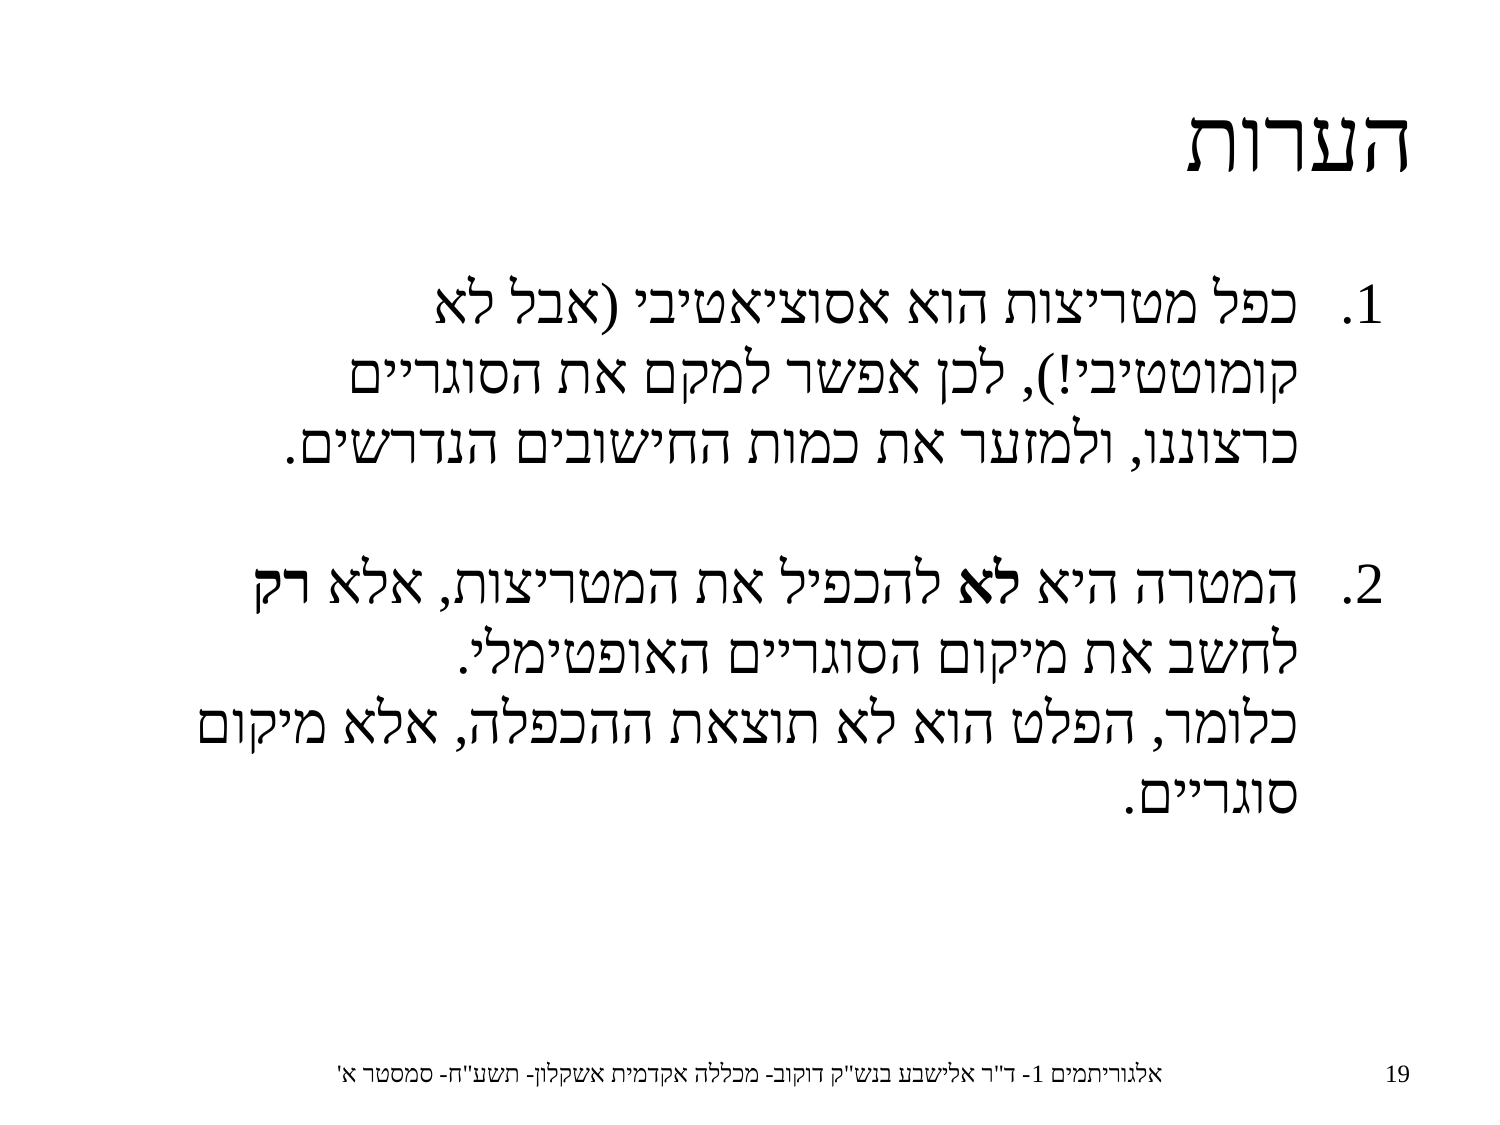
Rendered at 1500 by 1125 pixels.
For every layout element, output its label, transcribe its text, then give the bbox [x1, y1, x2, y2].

slide_number 19 [1074, 1042, 1425, 1103]
text_box כפל מטריצות הוא אסוציאטיבי (אבל לא קומוטטיבי!), לכן אפשר למקם את הסוגריים כרצוננו, ולמזער את כמות החישובים הנדרשים. המטרה היא לא להכפיל את המטריצות, אלא רק לחשב את מיקום הסוגריים האופטימלי. כלומר, הפלט הוא לא תוצאת ההכפלה, אלא מיקום סוגריים. [163, 257, 1400, 833]
footer אלגוריתמים 1- ד"ר אלישבע בנש"ק דוקוב- מכללה אקדמית אשקלון- תשע"ח- סמסטר א' [304, 1042, 1074, 1103]
text_box הערות [58, 46, 1430, 222]
